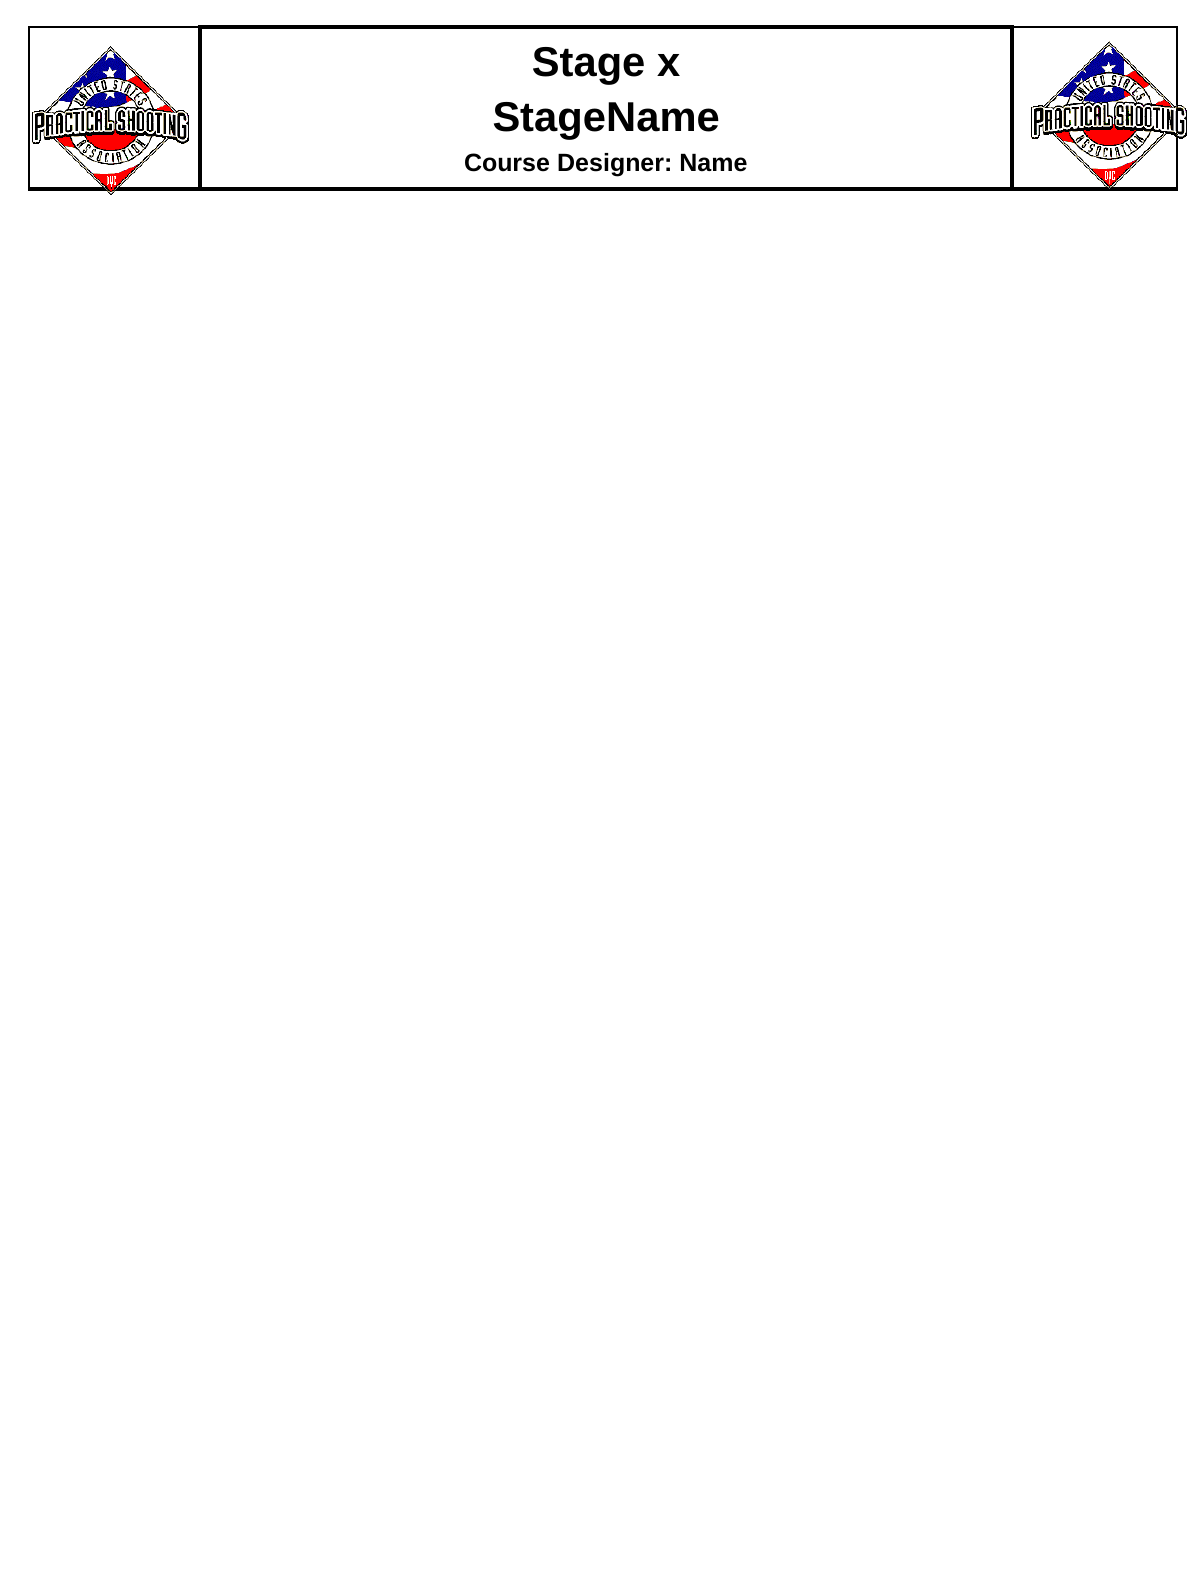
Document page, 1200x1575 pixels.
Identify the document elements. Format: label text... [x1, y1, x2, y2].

picture [24, 45, 199, 198]
table_header Stage x StageName Course Designer: Name [202, 29, 1010, 187]
table_header [1014, 28, 1176, 187]
picture [1022, 40, 1197, 193]
table_header [30, 28, 198, 45]
